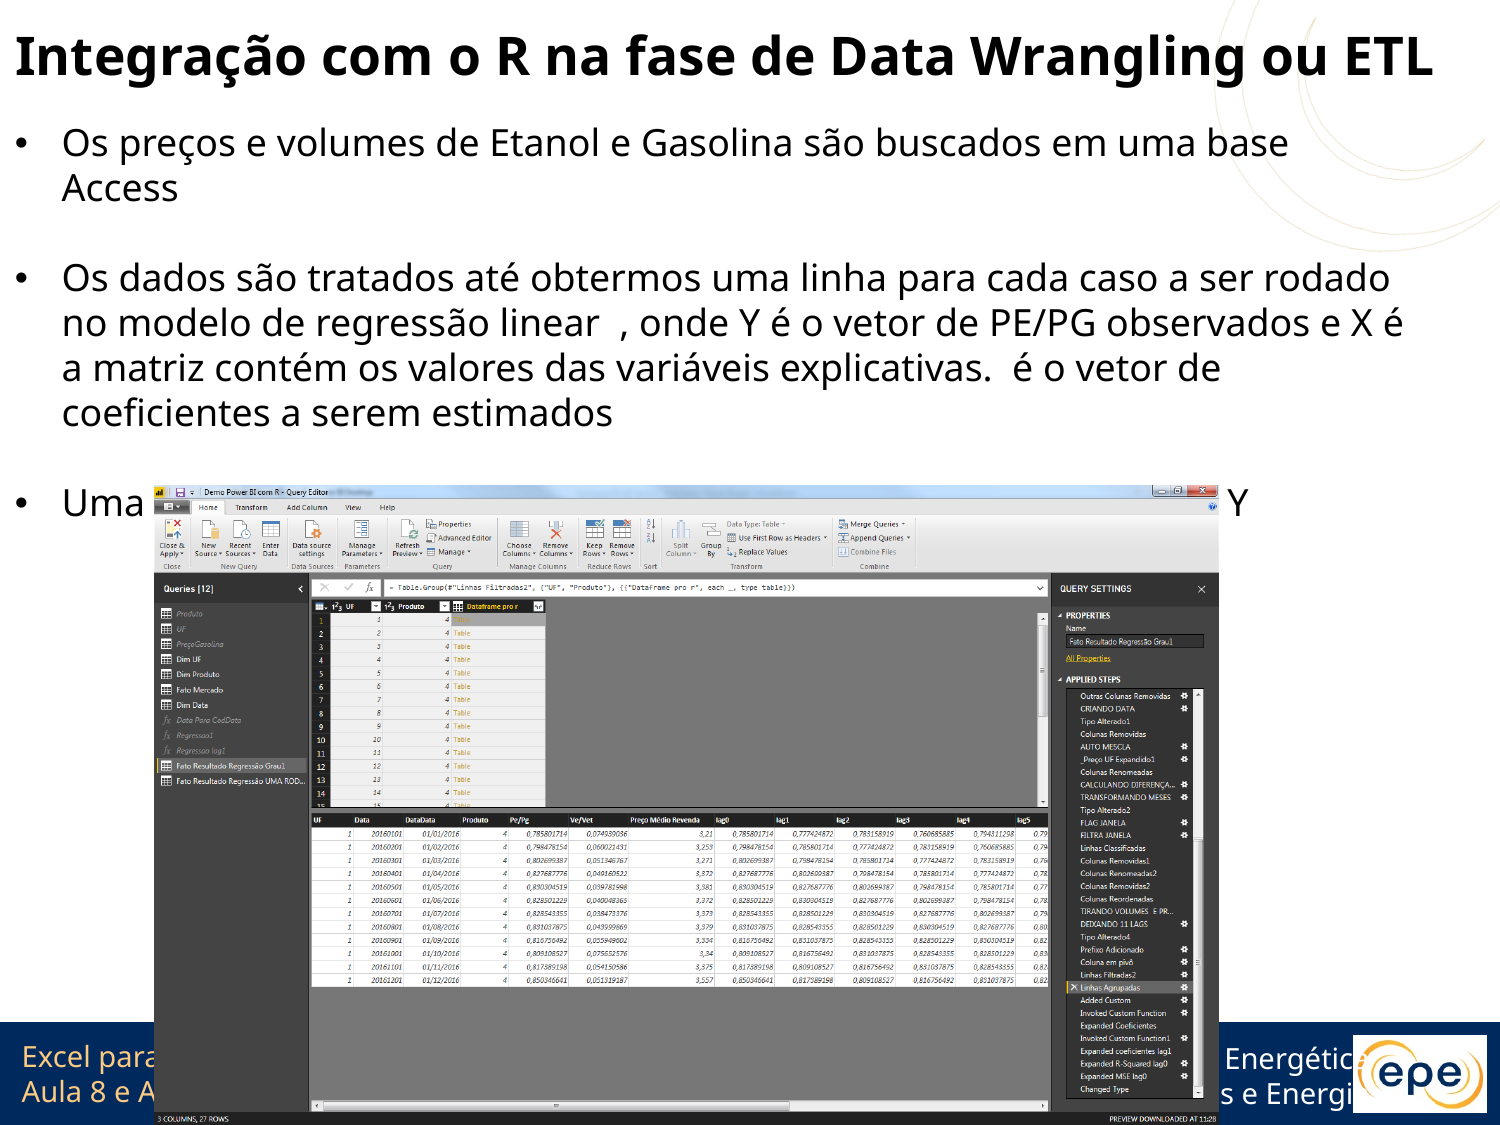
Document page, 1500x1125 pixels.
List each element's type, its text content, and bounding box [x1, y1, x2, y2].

picture [1353, 1035, 1487, 1113]
title Integração com o R na fase de Data Wrangling ou ETL [0, 3, 1459, 113]
picture [154, 485, 1219, 1125]
